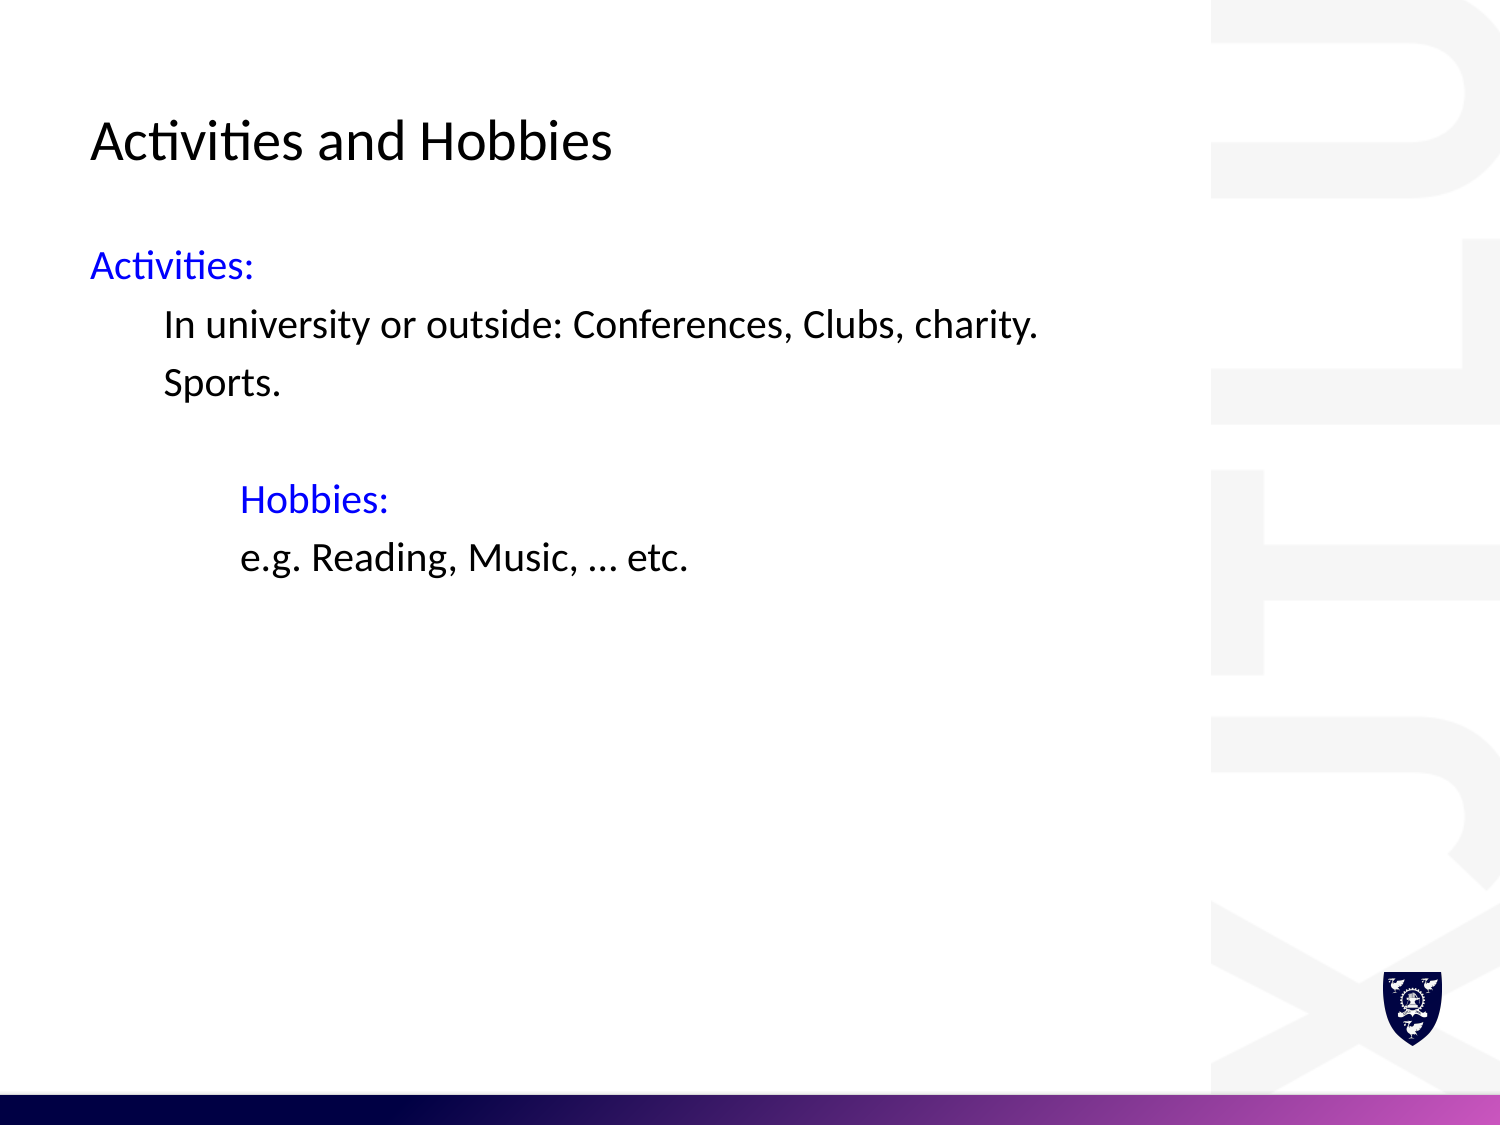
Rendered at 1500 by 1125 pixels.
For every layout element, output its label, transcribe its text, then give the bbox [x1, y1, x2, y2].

picture [1210, 0, 1500, 1125]
text_box [0, 1094, 1205, 1125]
text_box Activities: In university or outside: Conferences, Clubs, charity. Sports. Hobbies: e.g. Reading, Music, … etc. [74, 230, 1205, 869]
title Activities and Hobbies [75, 43, 1205, 230]
